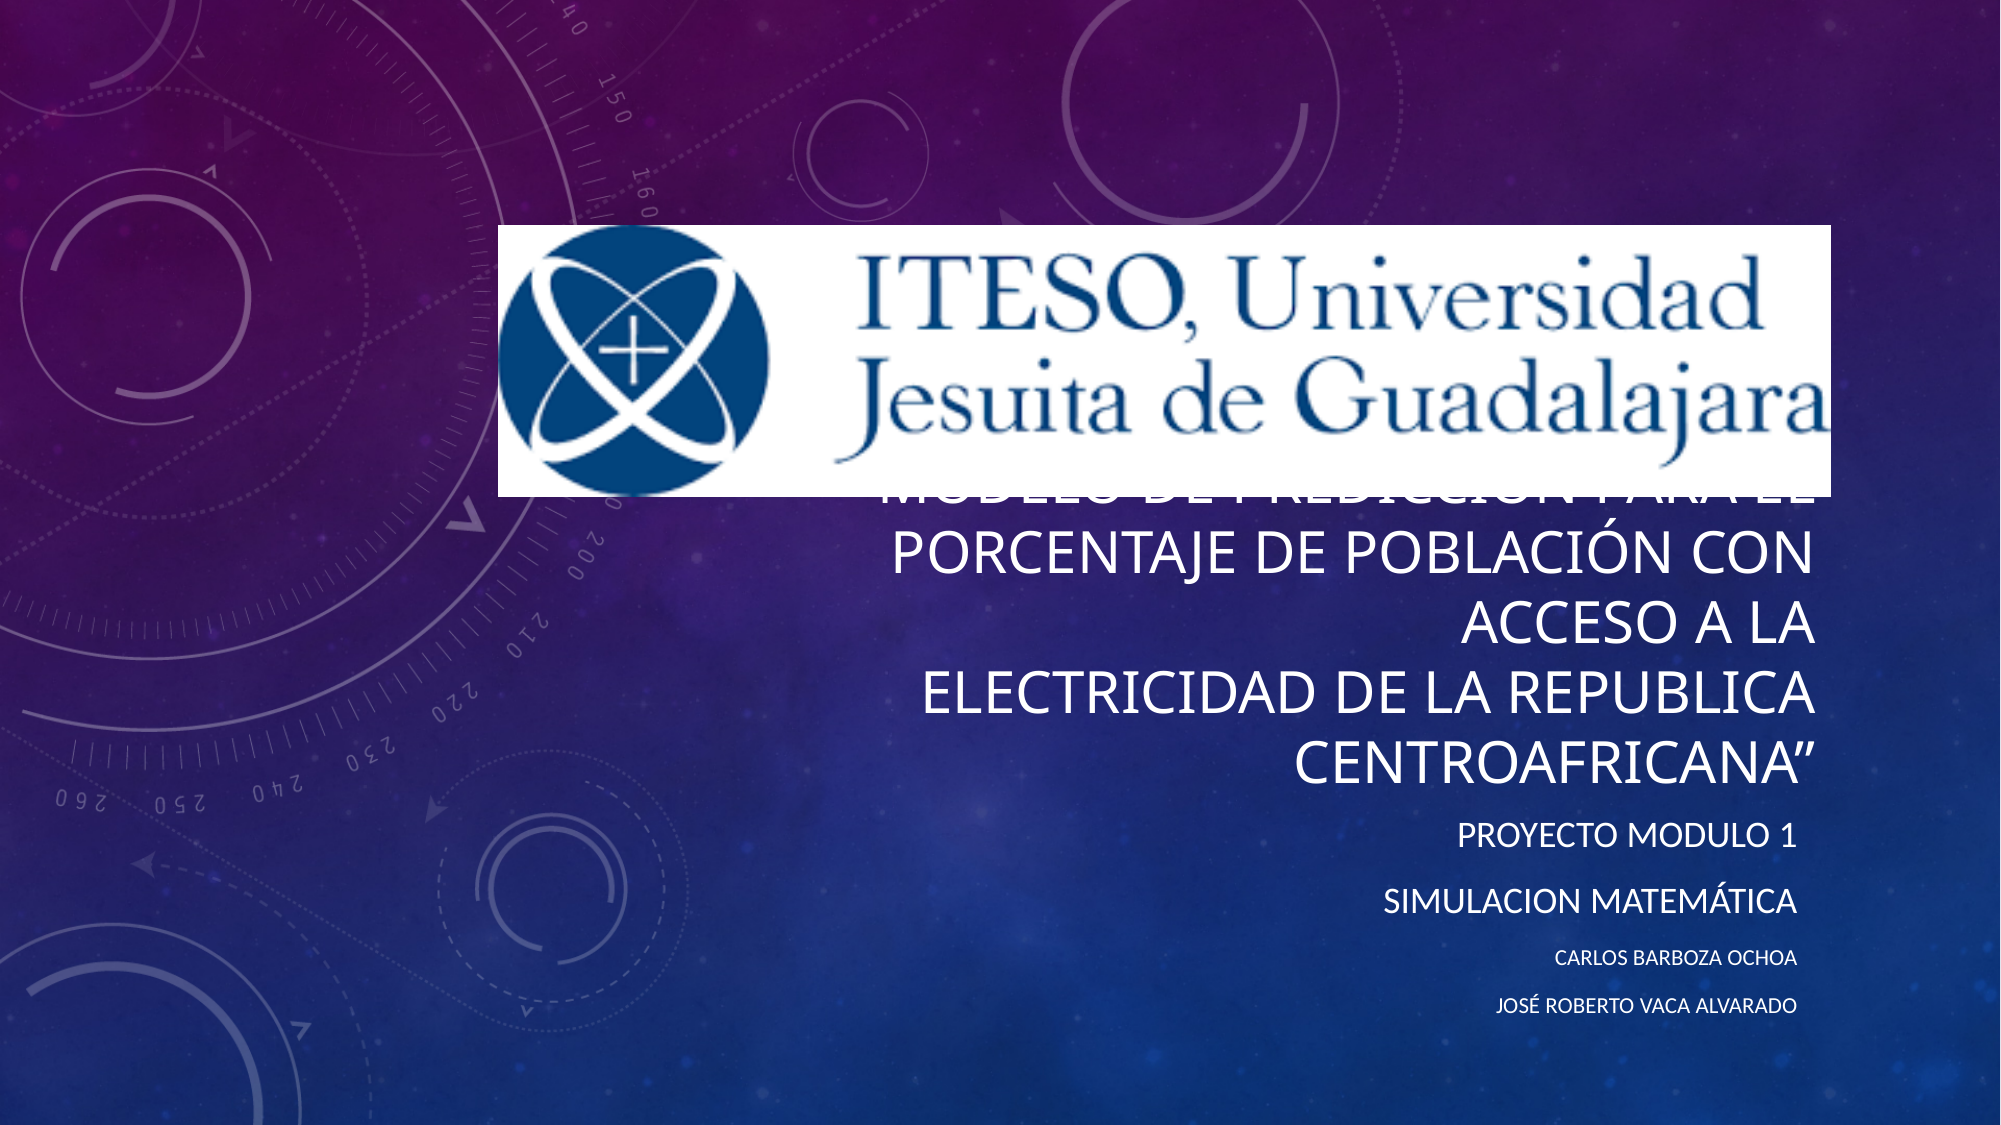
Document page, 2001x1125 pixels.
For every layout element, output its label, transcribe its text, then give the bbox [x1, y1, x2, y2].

subtitle PROYECTO MODULO 1 SIMULACION MATEMÁTICA Carlos Barboza Ochoa José Roberto vaca Alvarado [365, 802, 1813, 1058]
picture [0, 0, 2001, 1125]
title “Modelo de predicción para el porcentaje de población con acceso a la electricidad de la Republica Centroafricana” [650, 508, 1831, 803]
